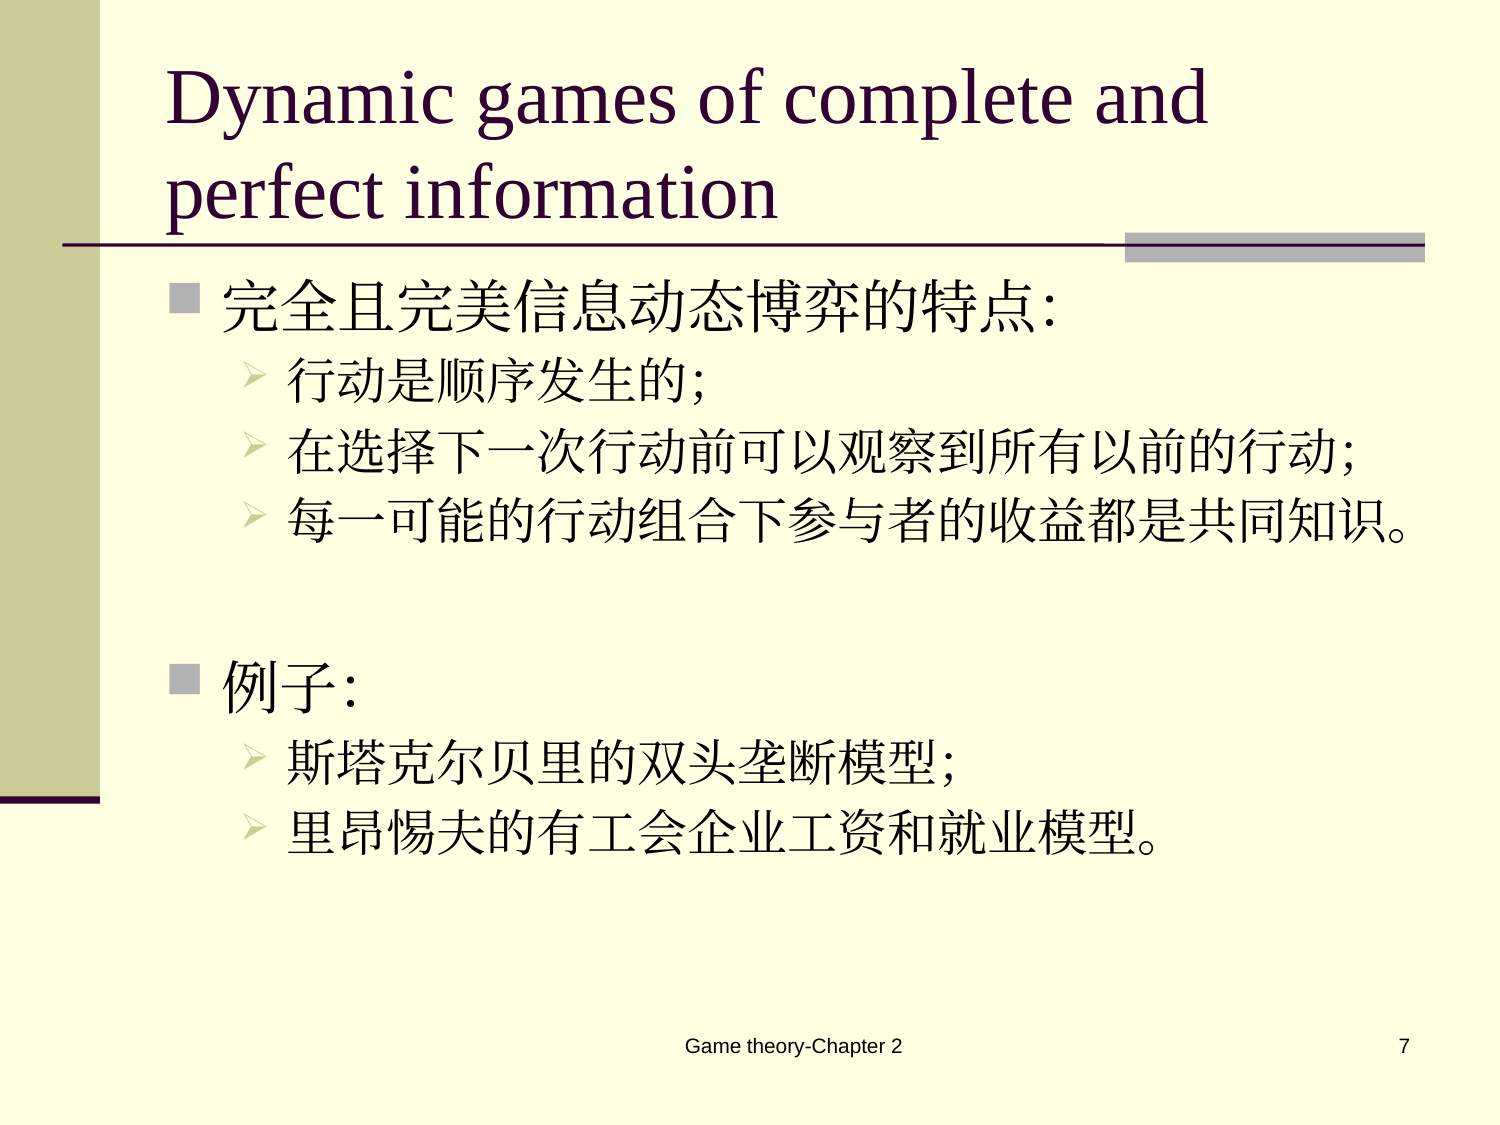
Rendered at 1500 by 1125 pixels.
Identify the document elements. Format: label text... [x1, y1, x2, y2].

footer Game theory-Chapter 2 [549, 1024, 1038, 1101]
list 完全且完美信息动态博弈的特点： 行动是顺序发生的； 在选择下一次行动前可以观察到所有以前的行动； 每一可能的行动组合下参与者的收益都是共同知识。 例子： 斯塔克尔贝里的双头垄断模型； 里昂惕夫的有工会企业工资和就业模型。 [149, 262, 1426, 1006]
title Dynamic games of complete and perfect information [149, 45, 1426, 234]
text_box [182, 718, 1355, 998]
slide_number 7 [1112, 1024, 1426, 1101]
